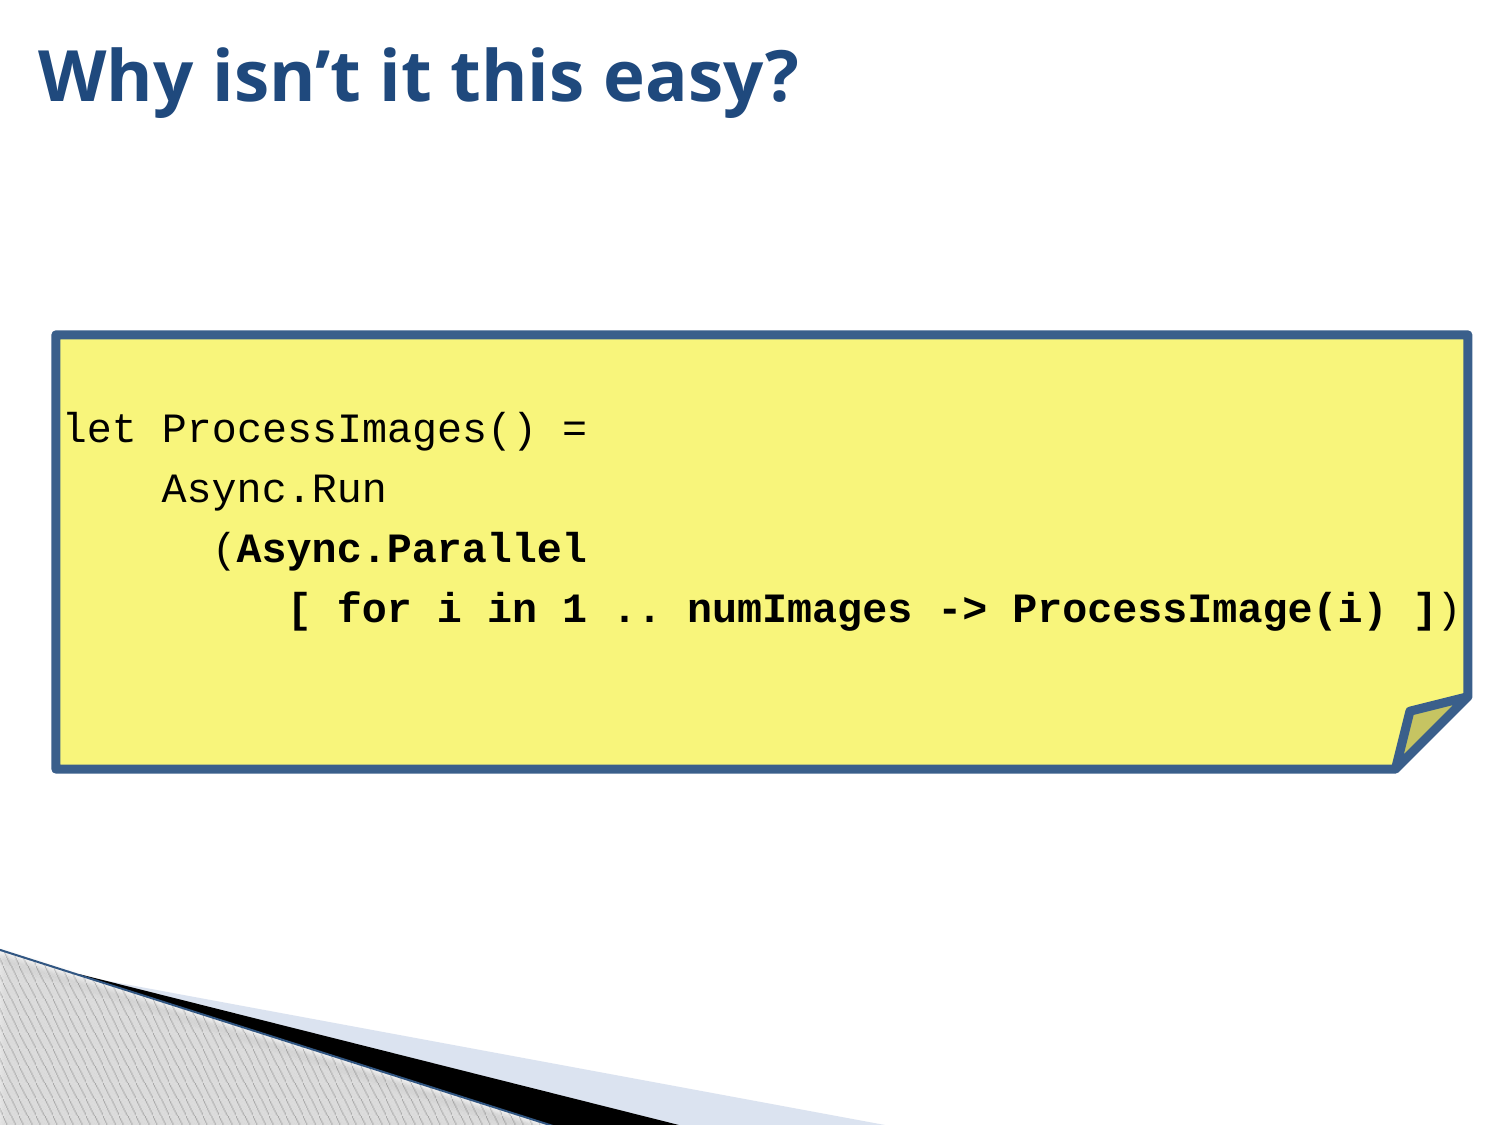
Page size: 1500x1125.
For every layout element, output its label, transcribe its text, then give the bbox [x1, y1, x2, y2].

text_box let ProcessImages() = Async.Run (Async.Parallel [ for i in 1 .. numImages -> ProcessImage(i) ]) [51, 330, 1473, 774]
title Why isn’t it this easy? [23, 23, 1465, 124]
